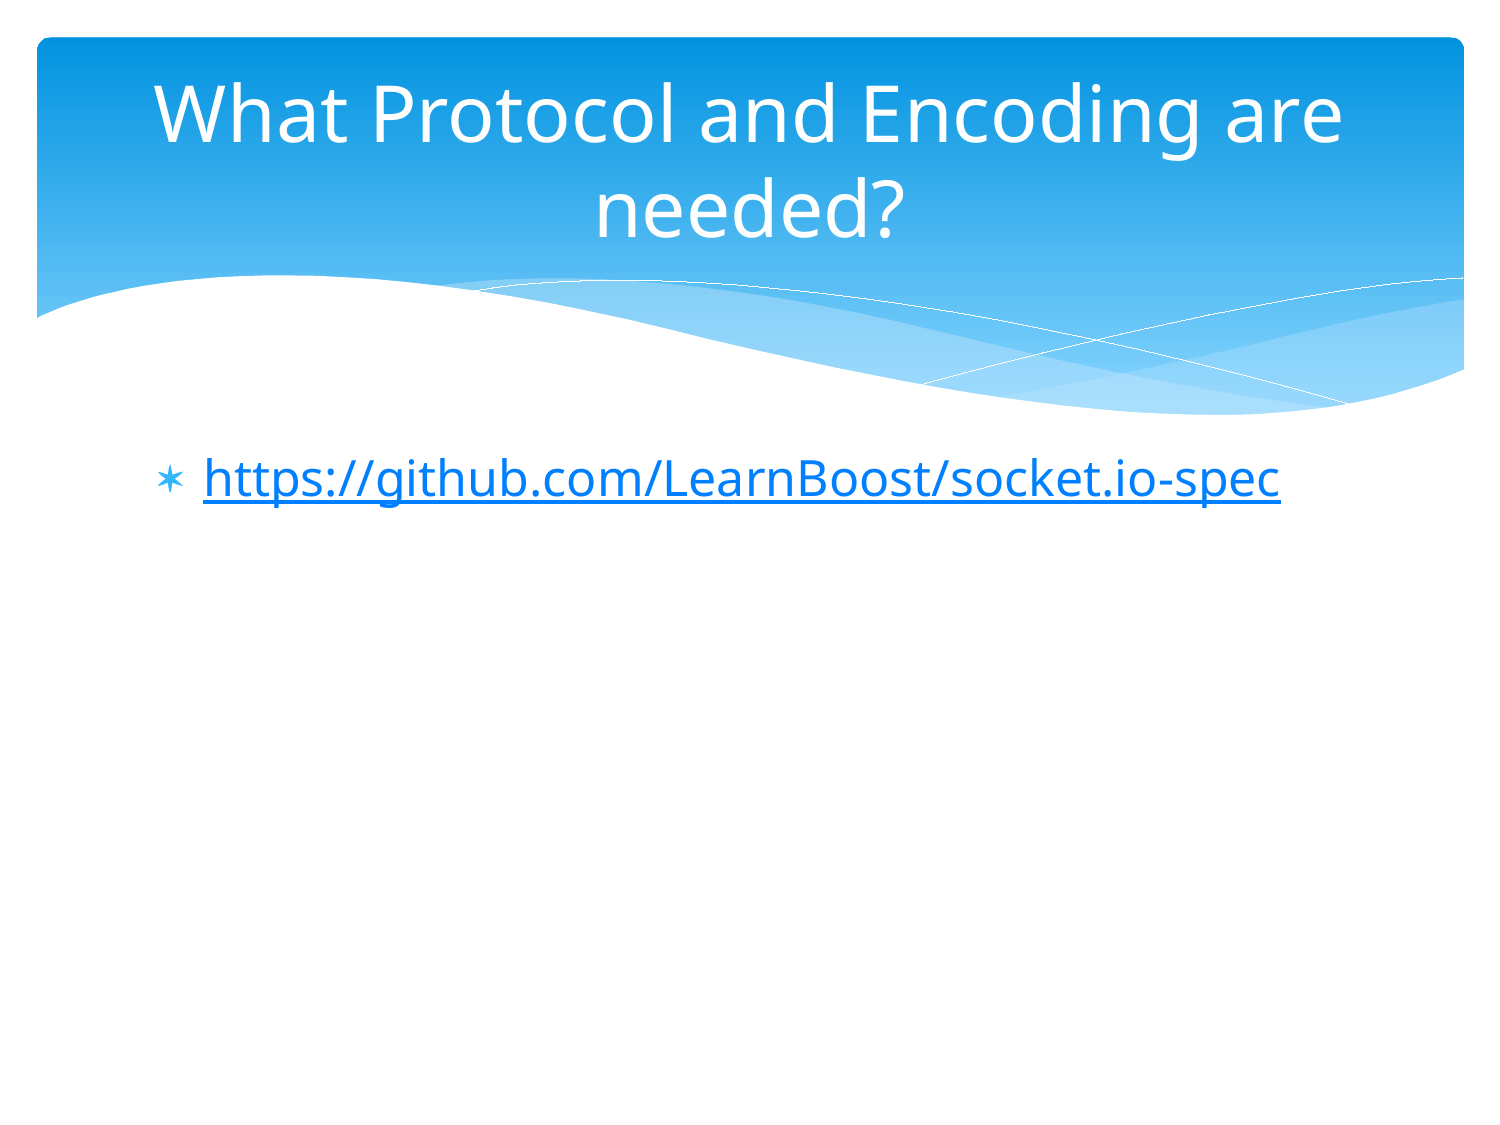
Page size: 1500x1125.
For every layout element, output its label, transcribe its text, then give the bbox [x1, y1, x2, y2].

list https://github.com/LearnBoost/socket.io-spec [143, 438, 1359, 1005]
title What Protocol and Encoding are needed? [75, 55, 1425, 261]
